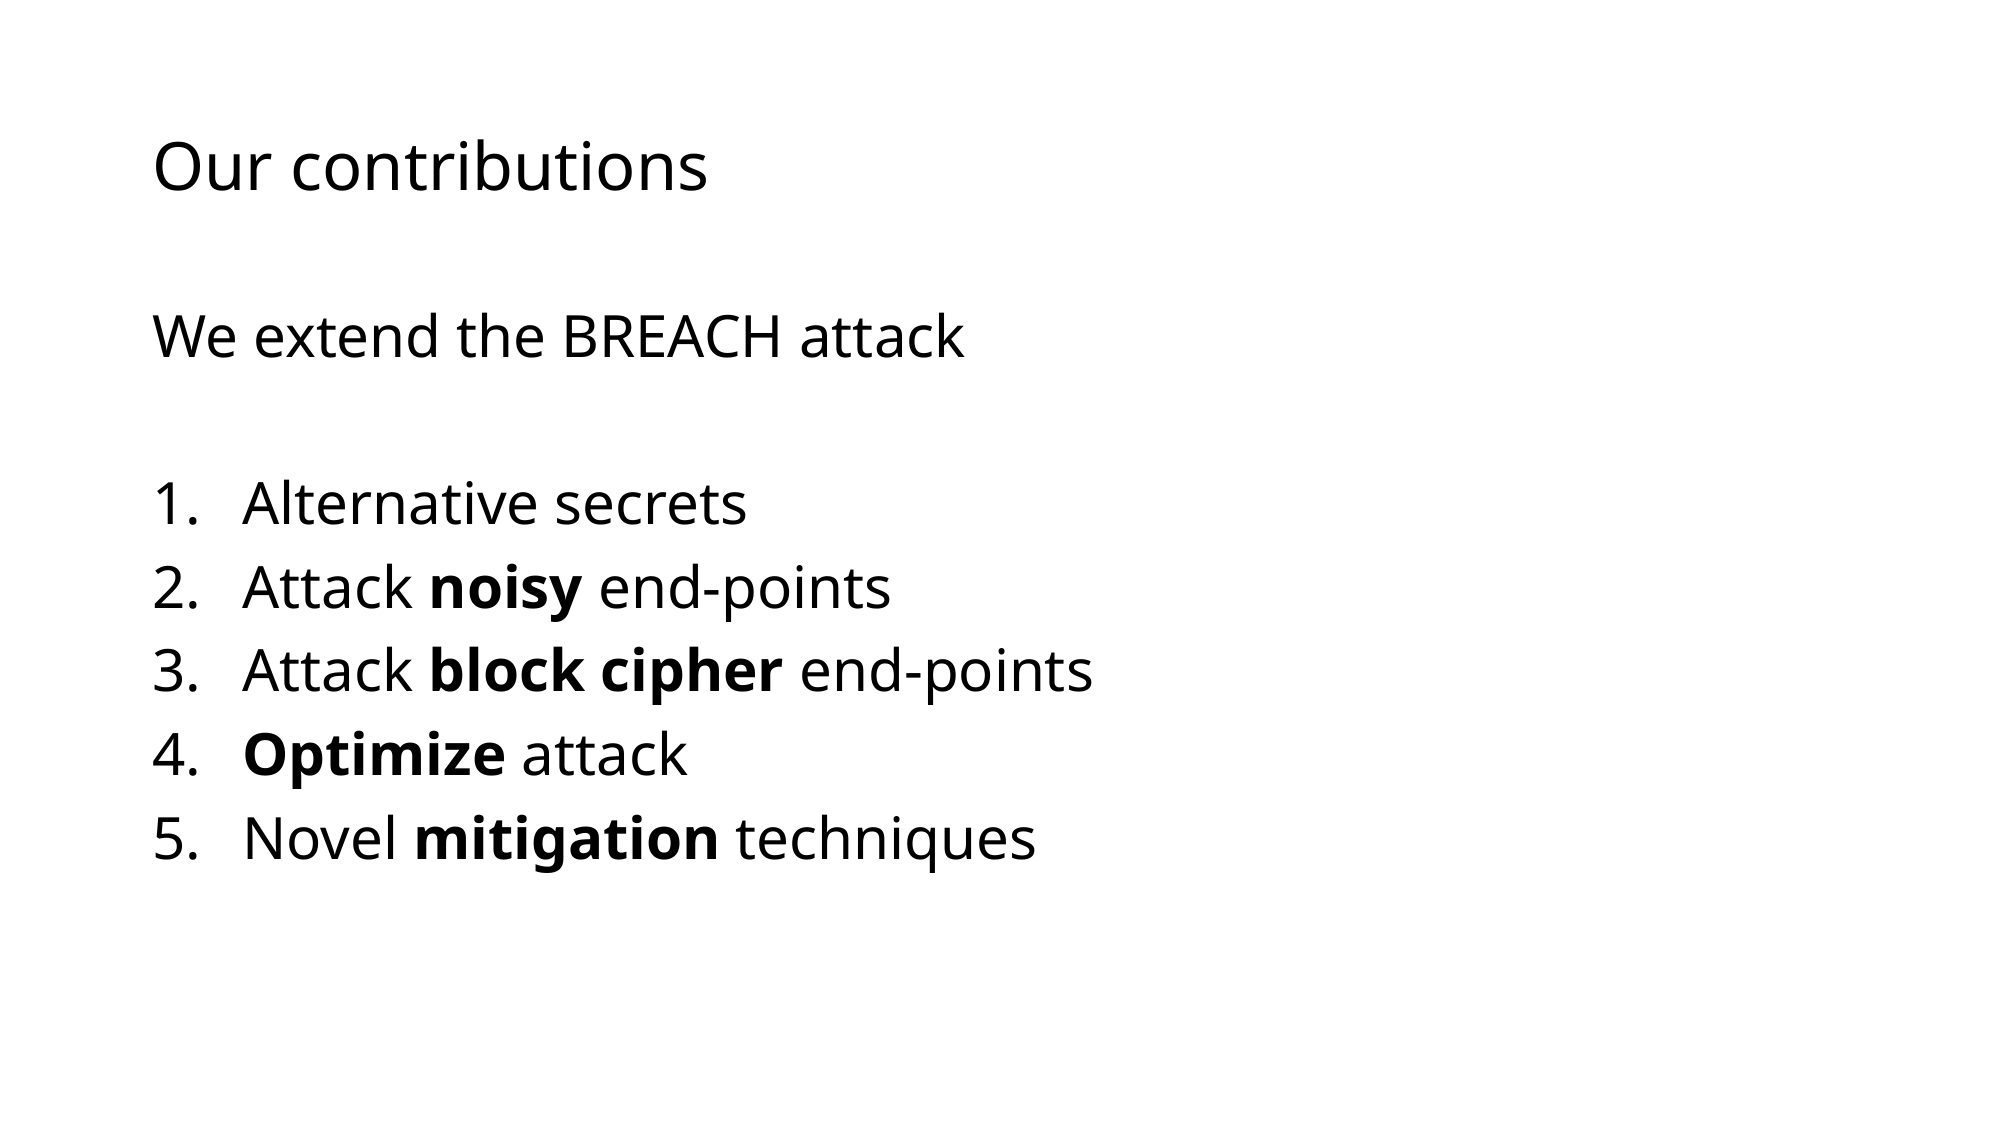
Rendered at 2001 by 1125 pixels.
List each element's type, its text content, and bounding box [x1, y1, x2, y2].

title Our contributions [137, 59, 1863, 278]
list We extend the BREACH attack Alternative secrets Attack noisy end-points Attack block cipher end-points Optimize attack Novel mitigation techniques [137, 299, 1863, 1014]
